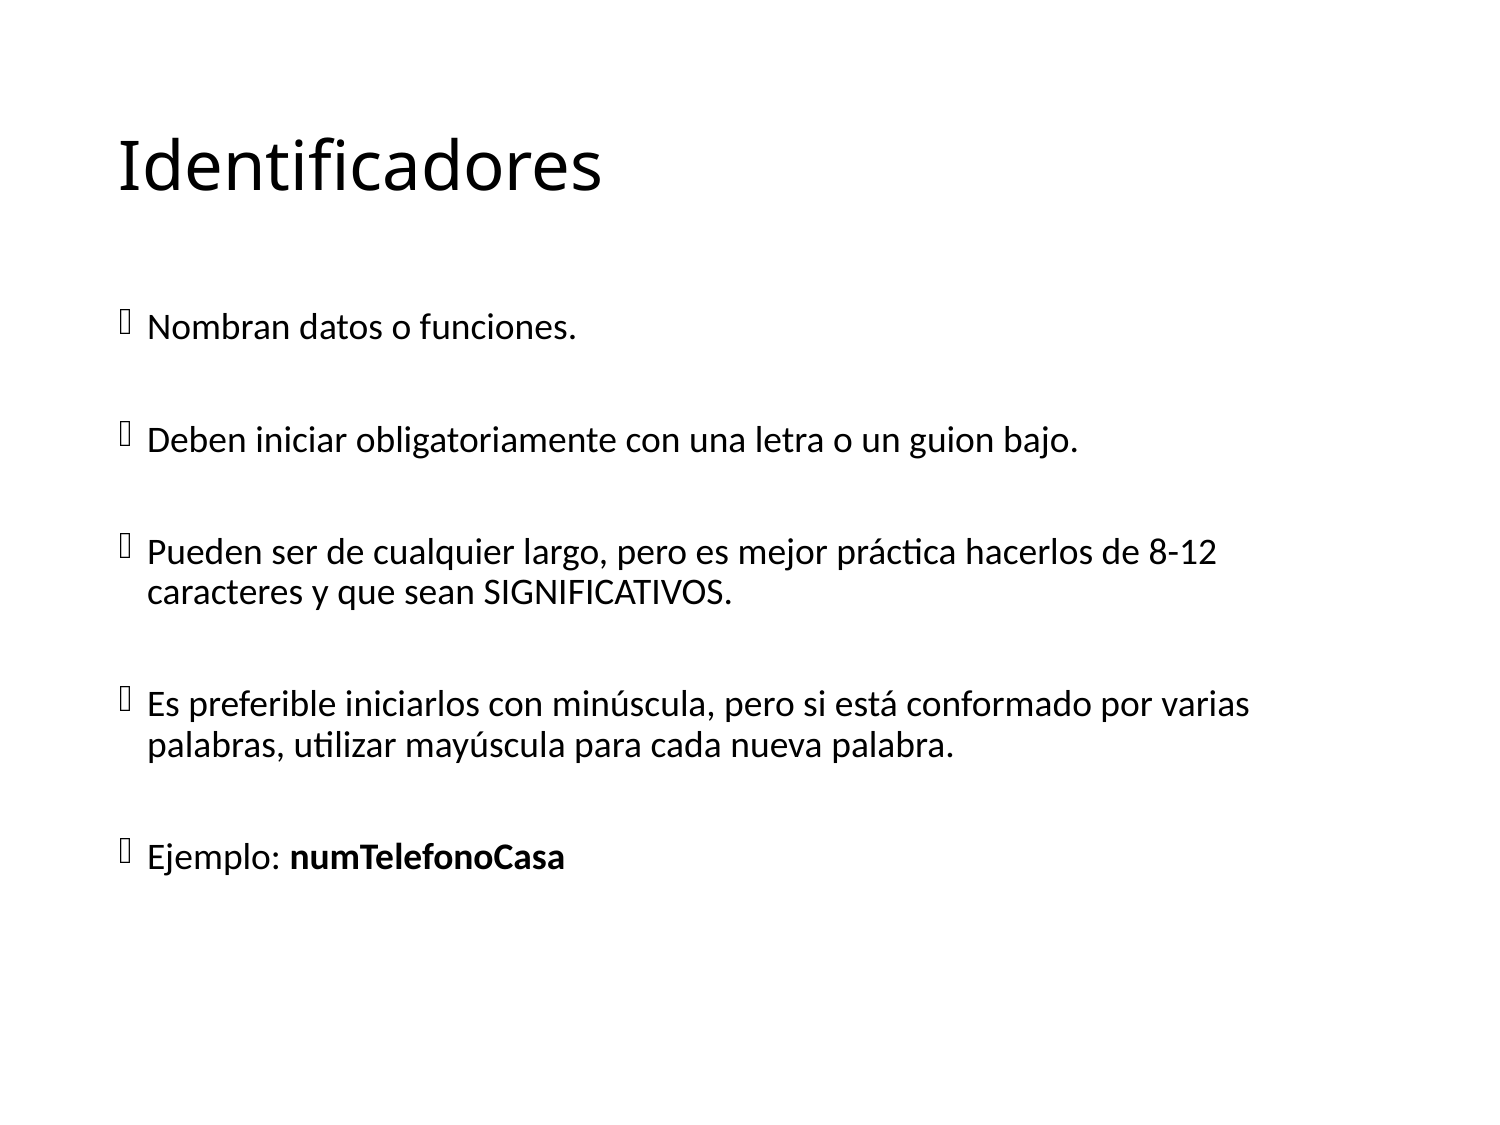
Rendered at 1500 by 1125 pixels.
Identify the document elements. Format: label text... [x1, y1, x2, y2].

title Identificadores [103, 60, 1398, 278]
list Nombran datos o funciones. Deben iniciar obligatoriamente con una letra o un guion bajo. Pueden ser de cualquier largo, pero es mejor práctica hacerlos de 8-12 caracteres y que sean SIGNIFICATIVOS. Es preferible iniciarlos con minúscula, pero si está conformado por varias palabras, utilizar mayúscula para cada nueva palabra. Ejemplo: numTelefonoCasa [103, 299, 1398, 1014]
